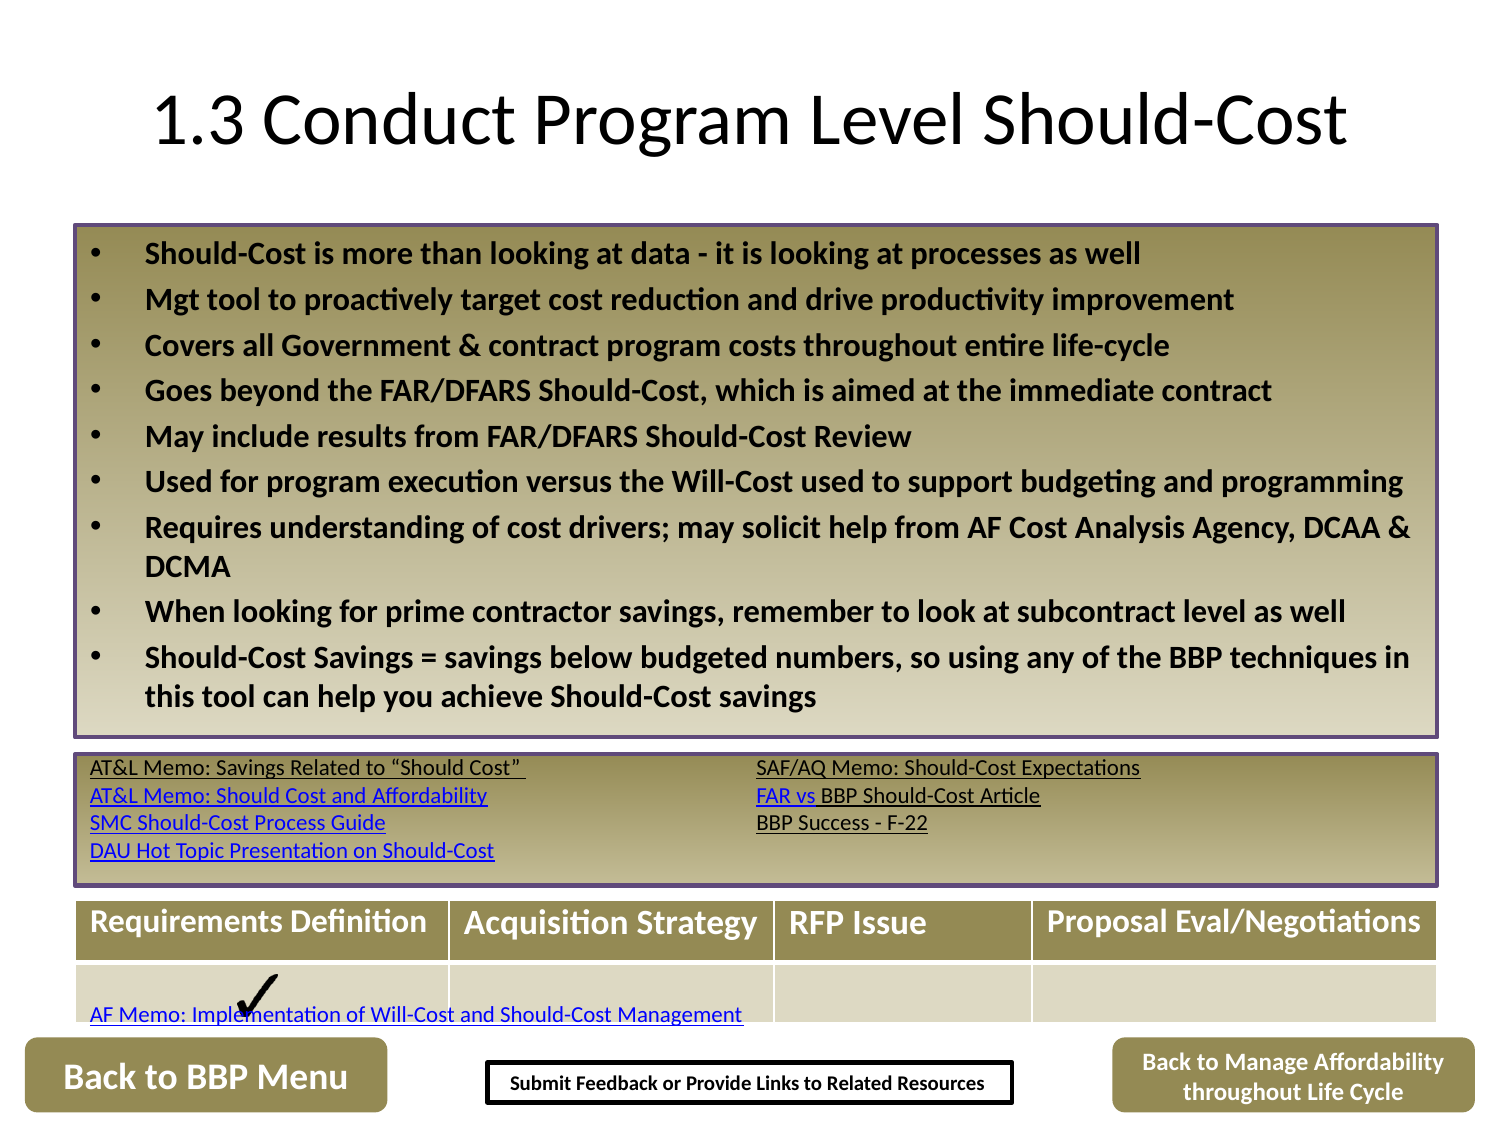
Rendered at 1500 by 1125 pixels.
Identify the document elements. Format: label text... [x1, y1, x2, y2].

picture [237, 974, 278, 1017]
text_box AT&L Memo: Savings Related to “Should Cost” AT&L Memo: Should Cost and Affordability SMC Should-Cost Process Guide DAU Hot Topic Presentation on Should-Cost AF Memo: Implementation of Will-Cost and Should-Cost Management SAF/AQ Memo: Should-Cost Expectations FAR vs BBP Should-Cost Article BBP Success - F-22 [74, 745, 1438, 1055]
list Should-Cost is more than looking at data - it is looking at processes as well Mgt tool to proactively target cost reduction and drive productivity improvement Covers all Government & contract program costs throughout entire life-cycle Goes beyond the FAR/DFARS Should-Cost, which is aimed at the immediate contract May include results from FAR/DFARS Should-Cost Review Used for program execution versus the Will-Cost used to support budgeting and programming Requires understanding of cost drivers; may solicit help from AF Cost Analysis Agency, DCAA & DCMA When looking for prime contractor savings, remember to look at subcontract level as well Should-Cost Savings = savings below budgeted numbers, so using any of the BBP techniques in this tool can help you achieve Should-Cost savings [75, 224, 1438, 738]
title 1.3 Conduct Program Level Should-Cost [75, 24, 1425, 205]
